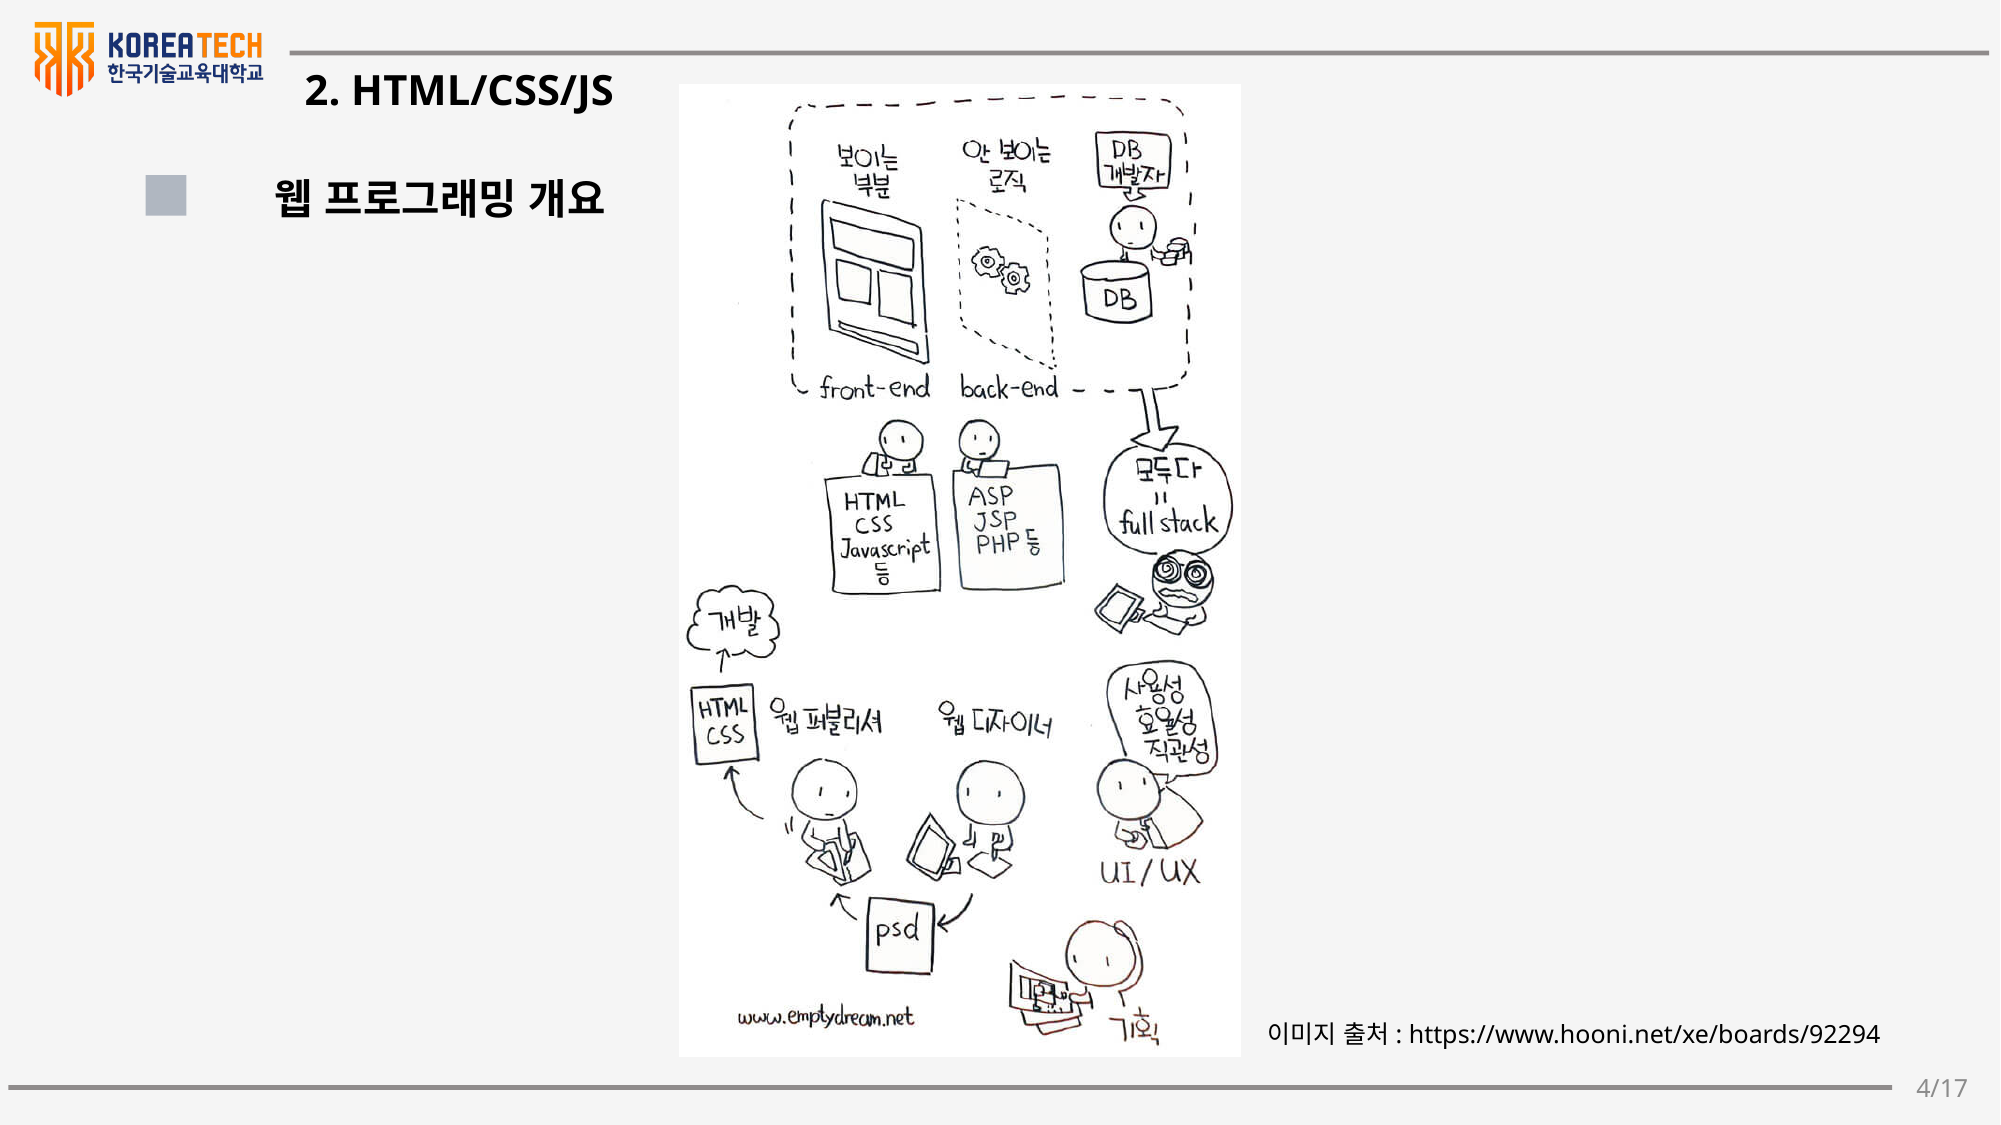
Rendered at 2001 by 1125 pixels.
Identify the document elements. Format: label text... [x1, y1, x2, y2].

picture [679, 84, 1241, 1057]
text_box 2. HTML/CSS/JS [290, 56, 1852, 126]
text_box 웹 프로그래밍 개요 [259, 165, 621, 230]
text_box [145, 174, 187, 217]
text_box [0, 0, 2000, 1125]
text_box 이미지 출처: https://www.hooni.net/xe/boards/92294 [1252, 1011, 1896, 1057]
slide_number 4/17 [1886, 1057, 1984, 1118]
picture [8, 0, 290, 138]
